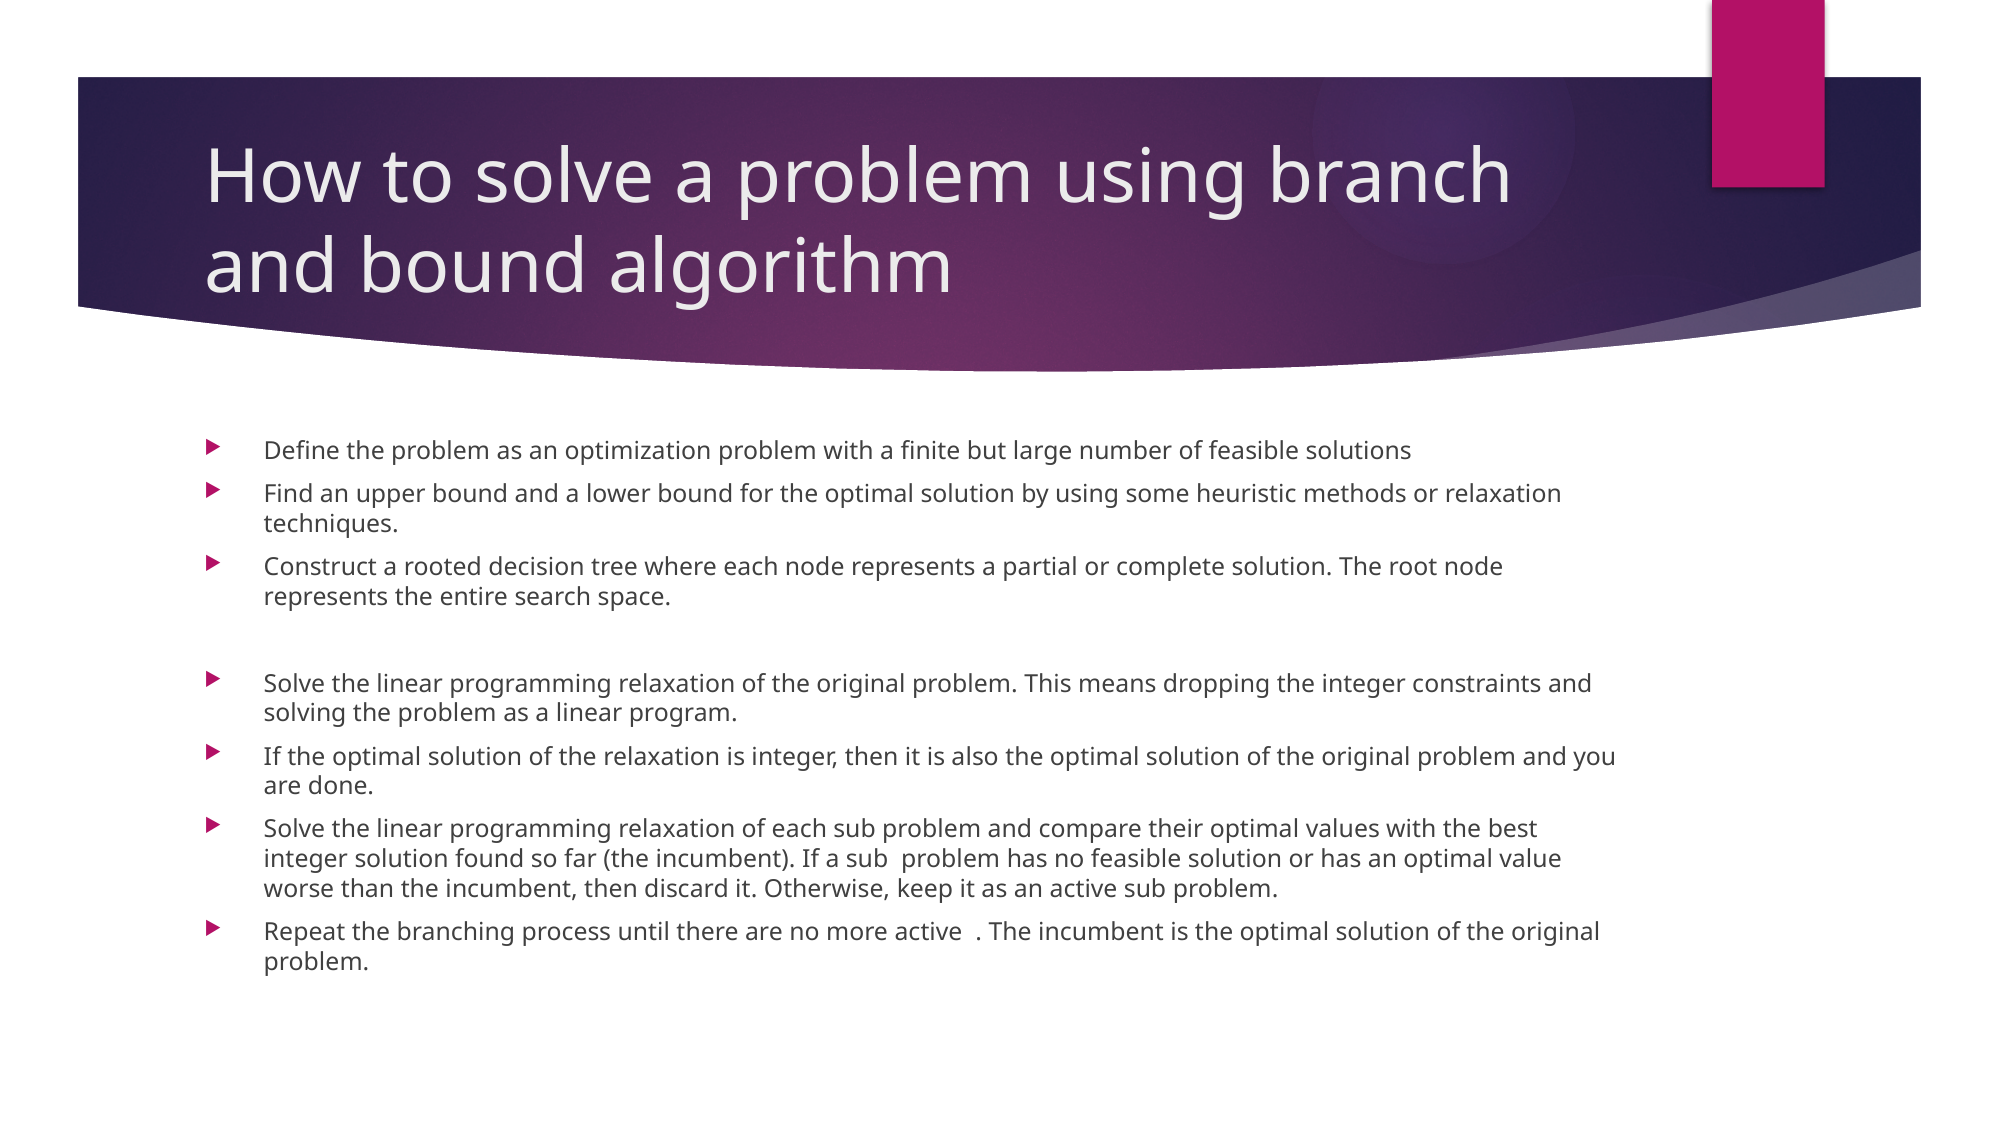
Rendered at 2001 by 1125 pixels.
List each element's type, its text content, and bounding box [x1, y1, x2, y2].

title How to solve a problem using branch and bound algorithm [189, 159, 1627, 276]
list Define the problem as an optimization problem with a finite but large number of feasible solutions Find an upper bound and a lower bound for the optimal solution by using some heuristic methods or relaxation techniques. Construct a rooted decision tree where each node represents a partial or complete solution. The root node represents the entire search space. Solve the linear programming relaxation of the original problem. This means dropping the integer constraints and solving the problem as a linear program. If the optimal solution of the relaxation is integer, then it is also the optimal solution of the original problem and you are done. Solve the linear programming relaxation of each sub problem and compare their optimal values with the best integer solution found so far (the incumbent). If a sub problem has no feasible solution or has an optimal value worse than the incumbent, then discard it. Otherwise, keep it as an active sub problem. Repeat the branching process until there are no more active . The incumbent is the optimal solution of the original problem. [189, 427, 1638, 988]
